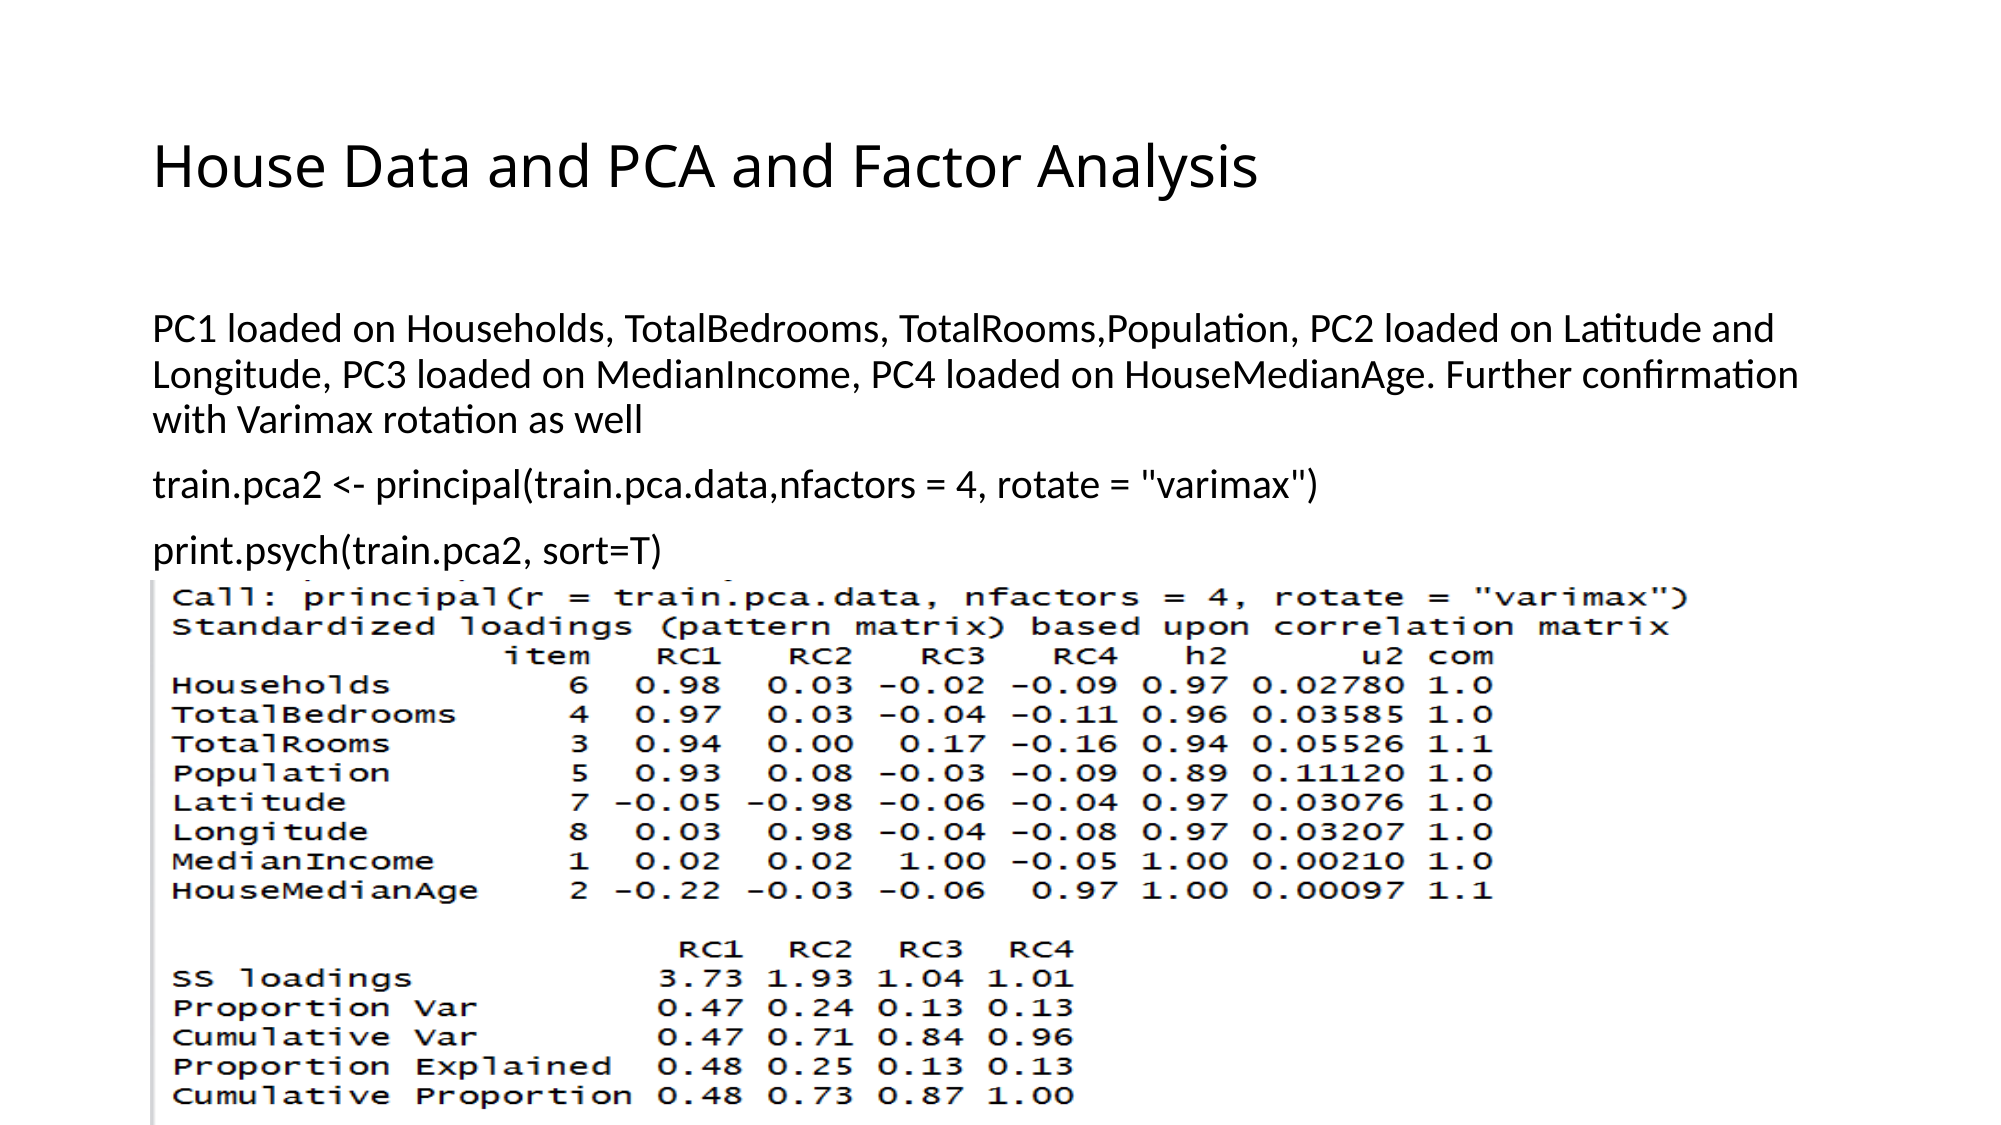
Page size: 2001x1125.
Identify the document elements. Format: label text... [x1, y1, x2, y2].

picture [150, 580, 1880, 1125]
title House Data and PCA and Factor Analysis [137, 59, 1863, 278]
list PC1 loaded on Households, TotalBedrooms, TotalRooms,Population, PC2 loaded on Latitude and Longitude, PC3 loaded on MedianIncome, PC4 loaded on HouseMedianAge. Further confirmation with Varimax rotation as well train.pca2 <- principal(train.pca.data,nfactors = 4, rotate = "varimax") print.psych(train.pca2, sort=T) [137, 299, 1863, 1014]
